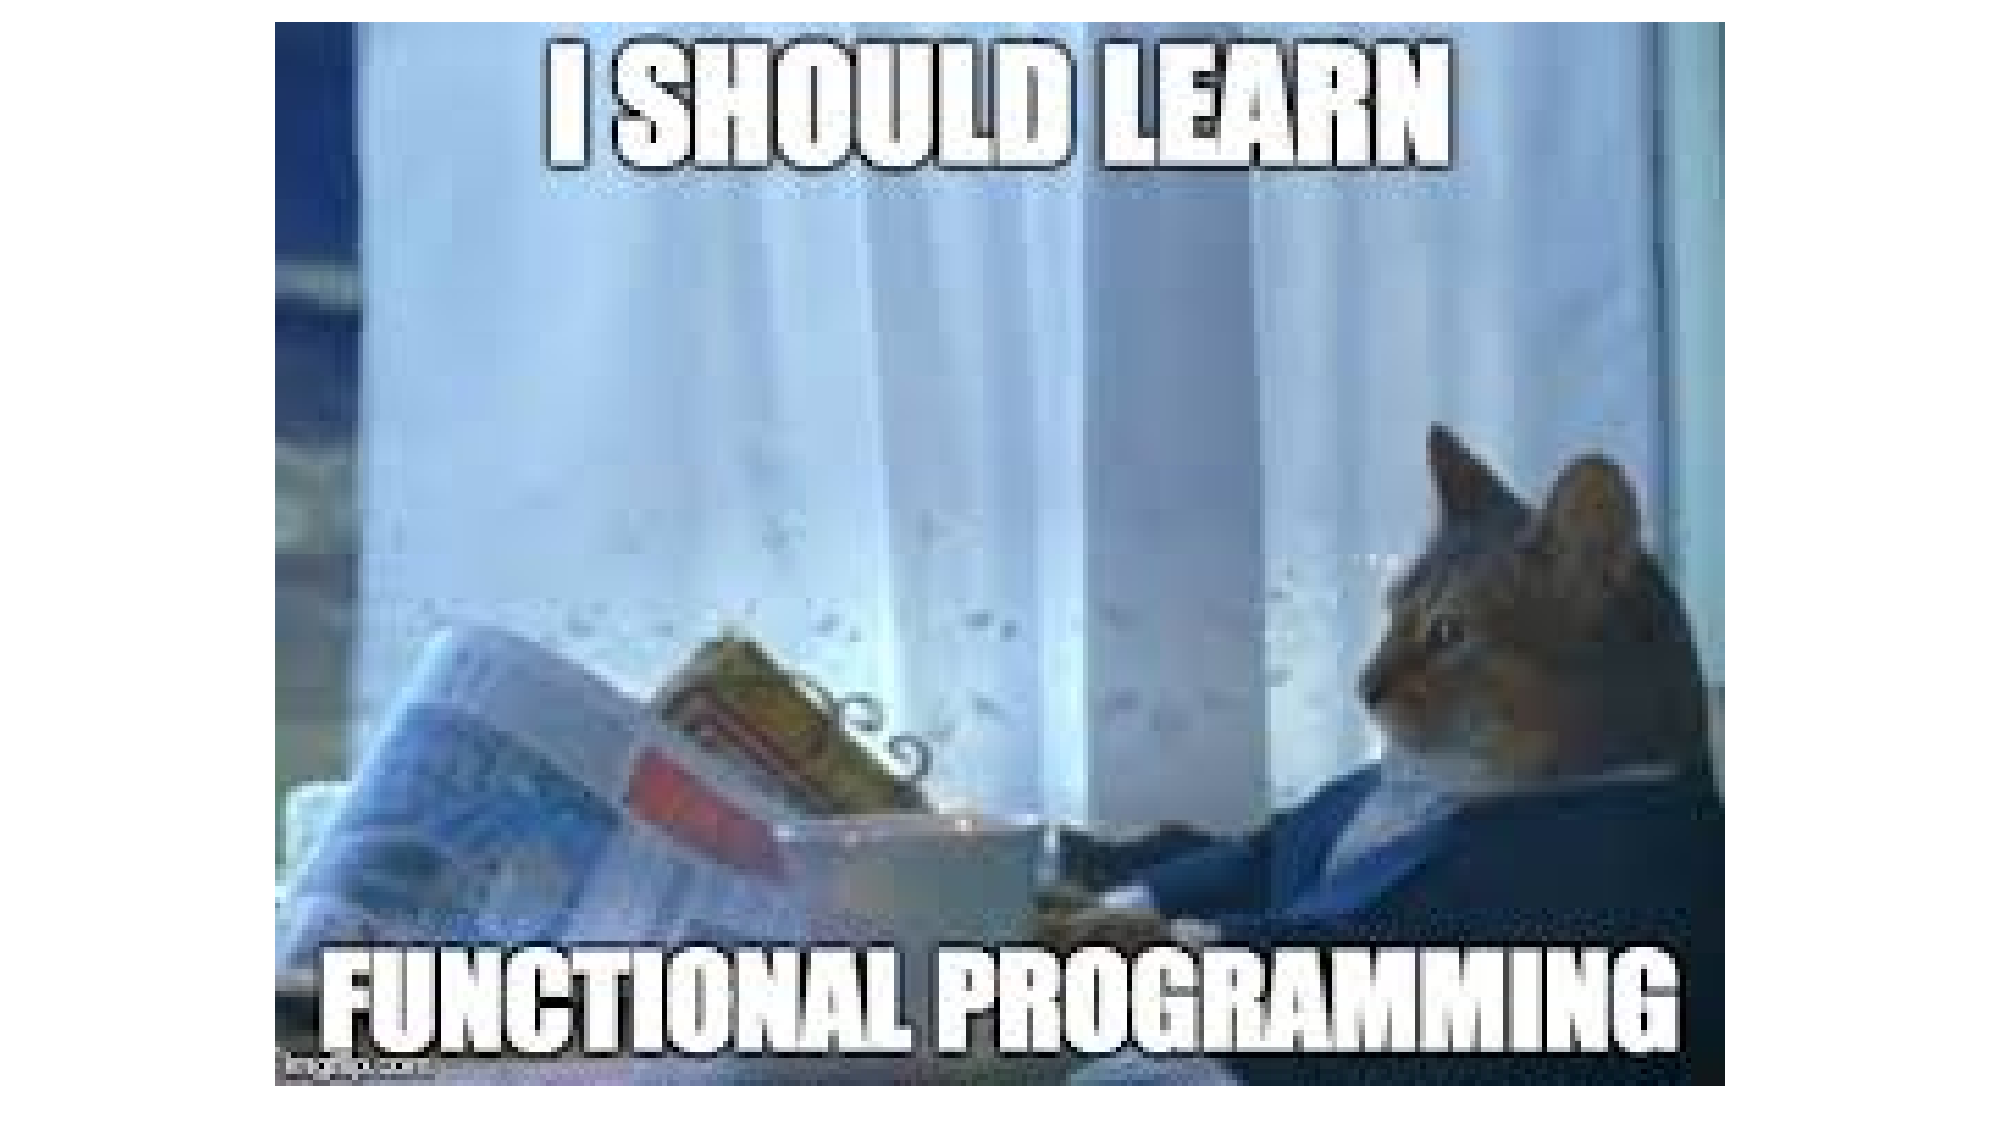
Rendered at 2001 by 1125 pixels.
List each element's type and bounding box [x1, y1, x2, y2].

picture [275, 22, 1725, 1086]
